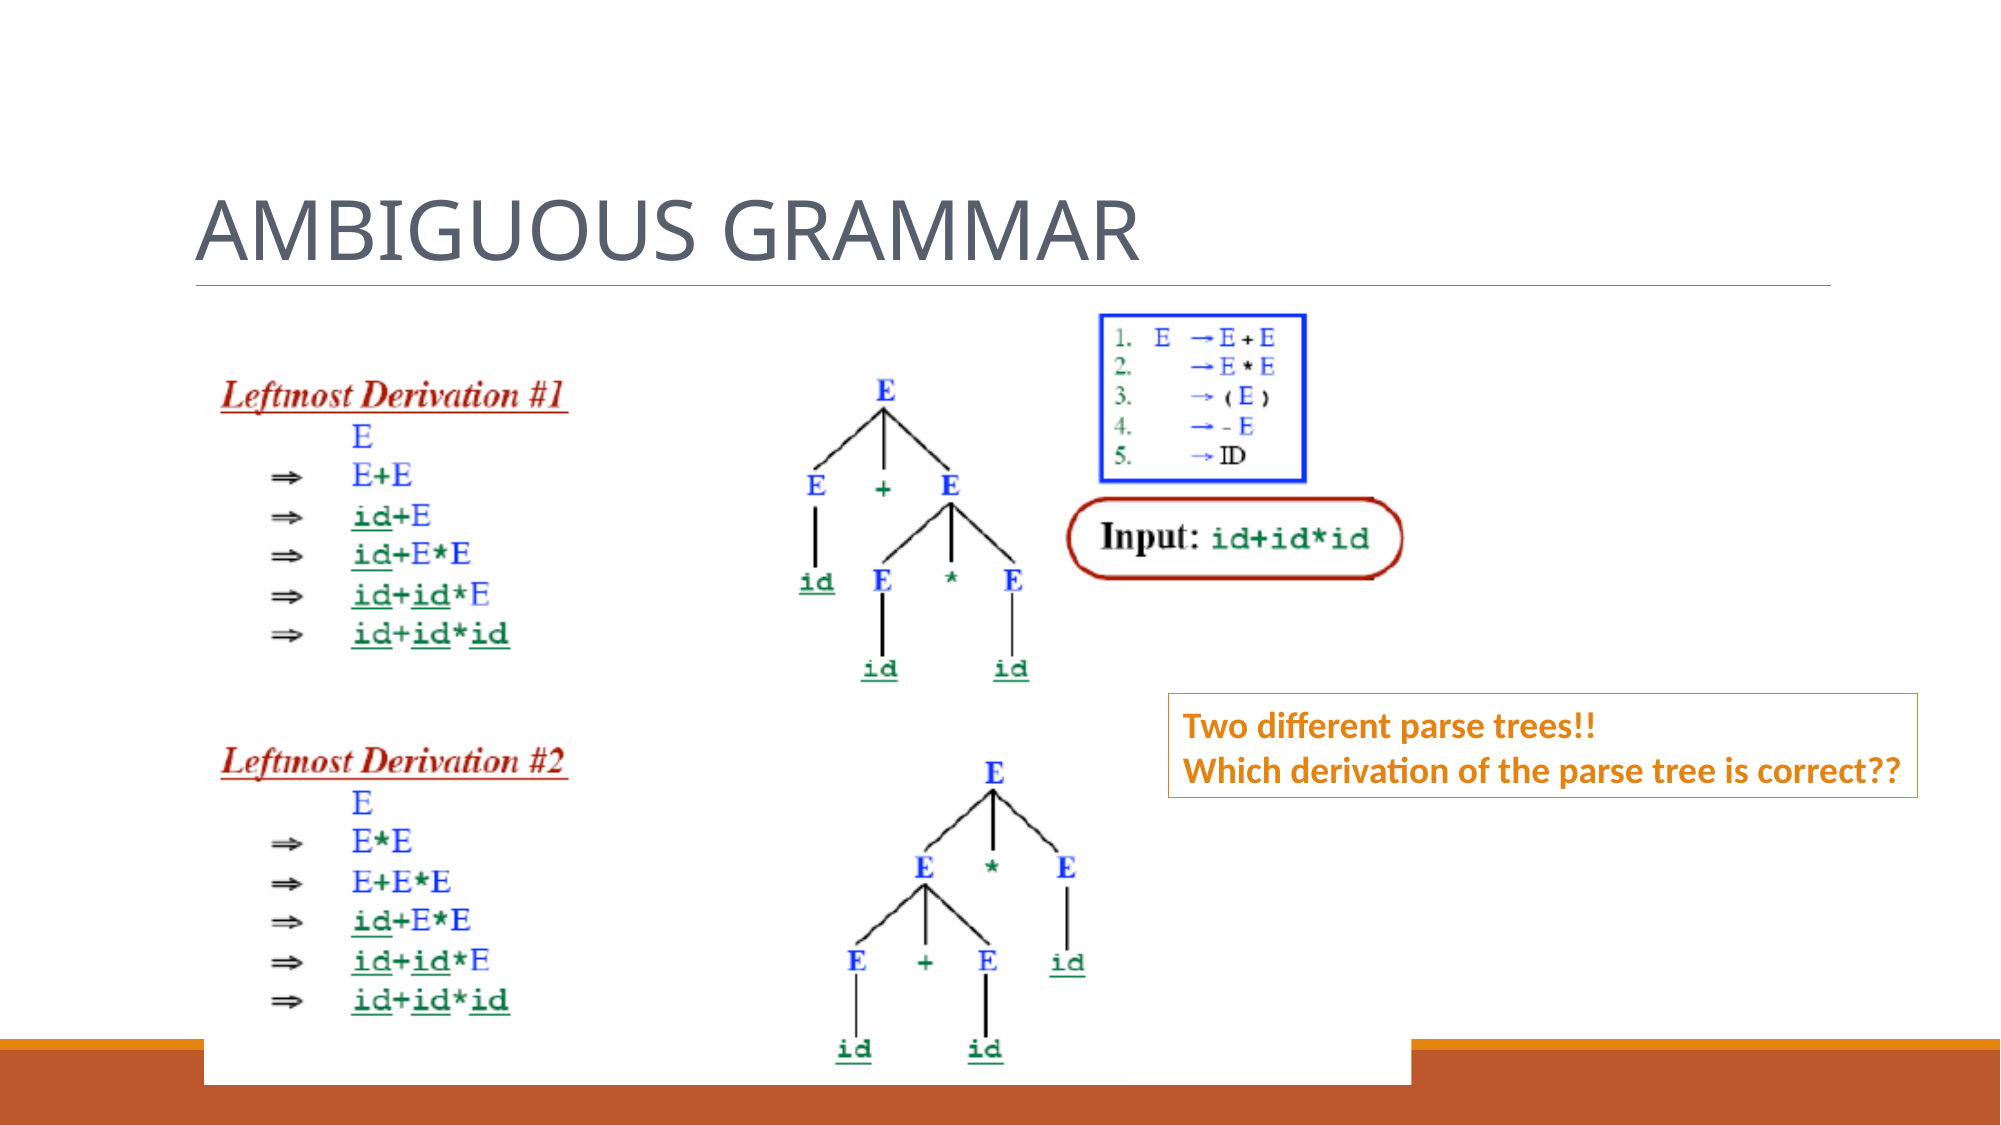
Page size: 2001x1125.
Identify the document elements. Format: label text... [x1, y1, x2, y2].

picture [203, 301, 1412, 1085]
title Ambiguous Grammar [180, 47, 1830, 285]
text_box Two different parse trees!! Which derivation of the parse tree is correct?? [1420, 693, 1918, 798]
